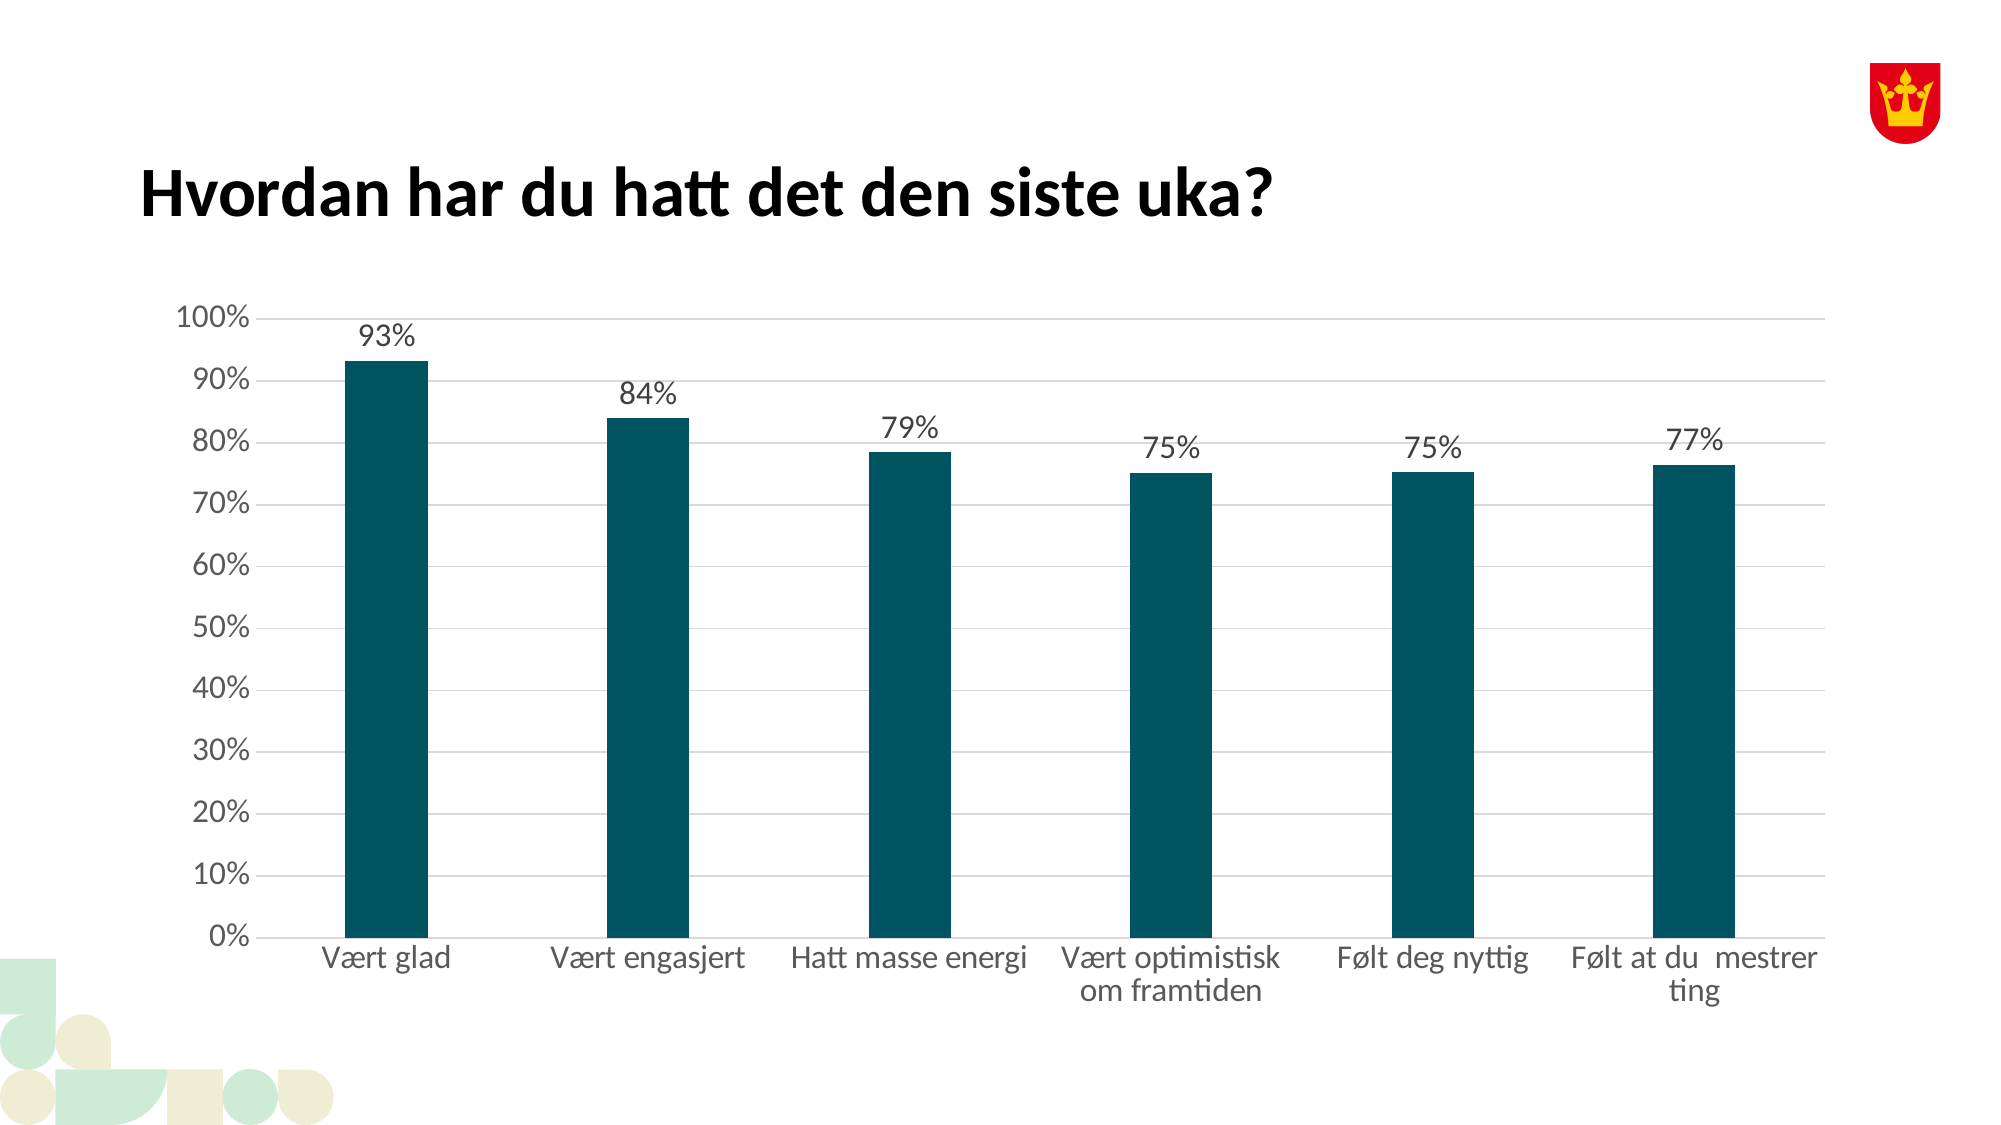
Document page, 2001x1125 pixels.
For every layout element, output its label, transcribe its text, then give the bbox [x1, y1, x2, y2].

chart [140, 287, 1860, 1025]
title Hvordan har du hatt det den siste uka? [140, 145, 1860, 232]
picture [1870, 63, 1941, 144]
